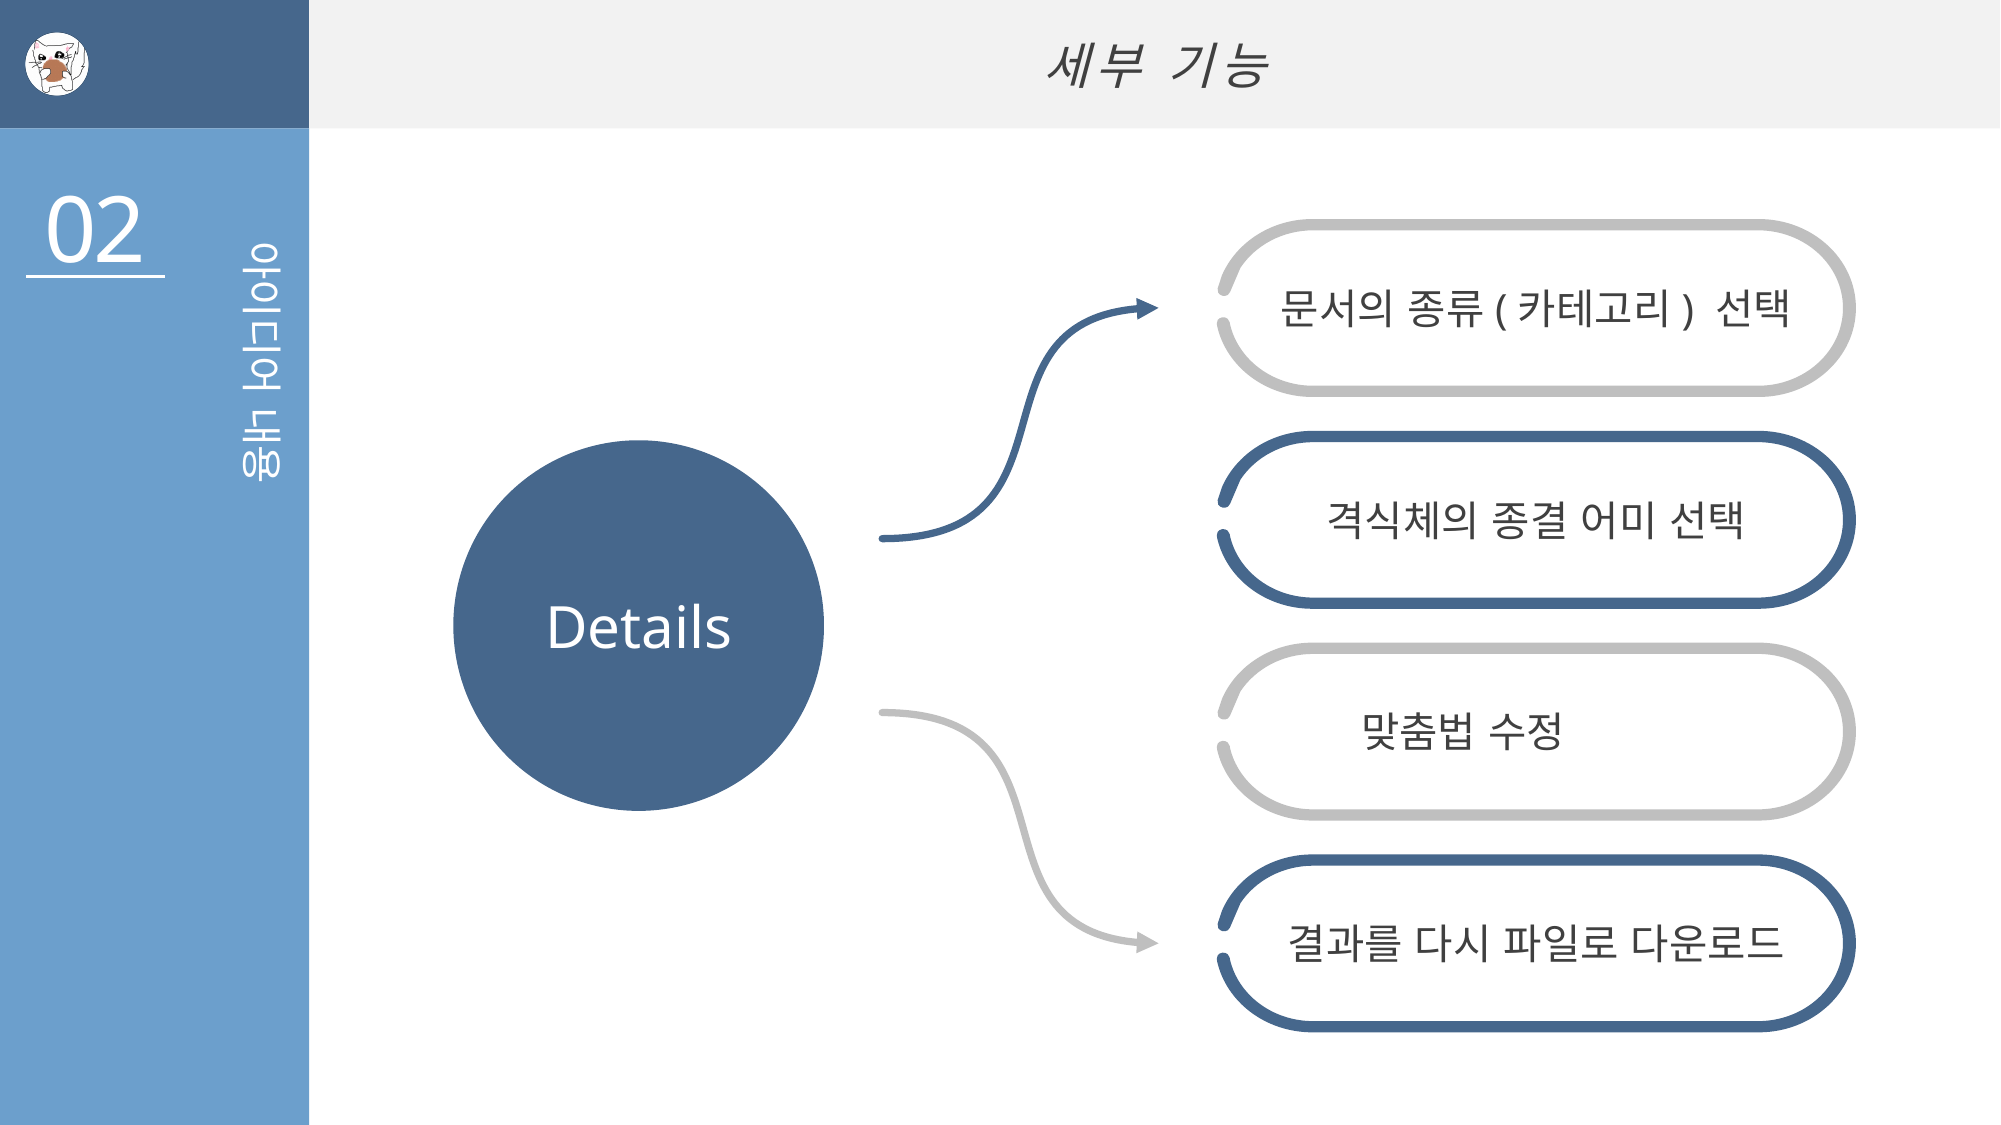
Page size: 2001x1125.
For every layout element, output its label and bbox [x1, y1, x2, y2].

text_box [453, 218, 1857, 1033]
text_box [0, 0, 2000, 1125]
